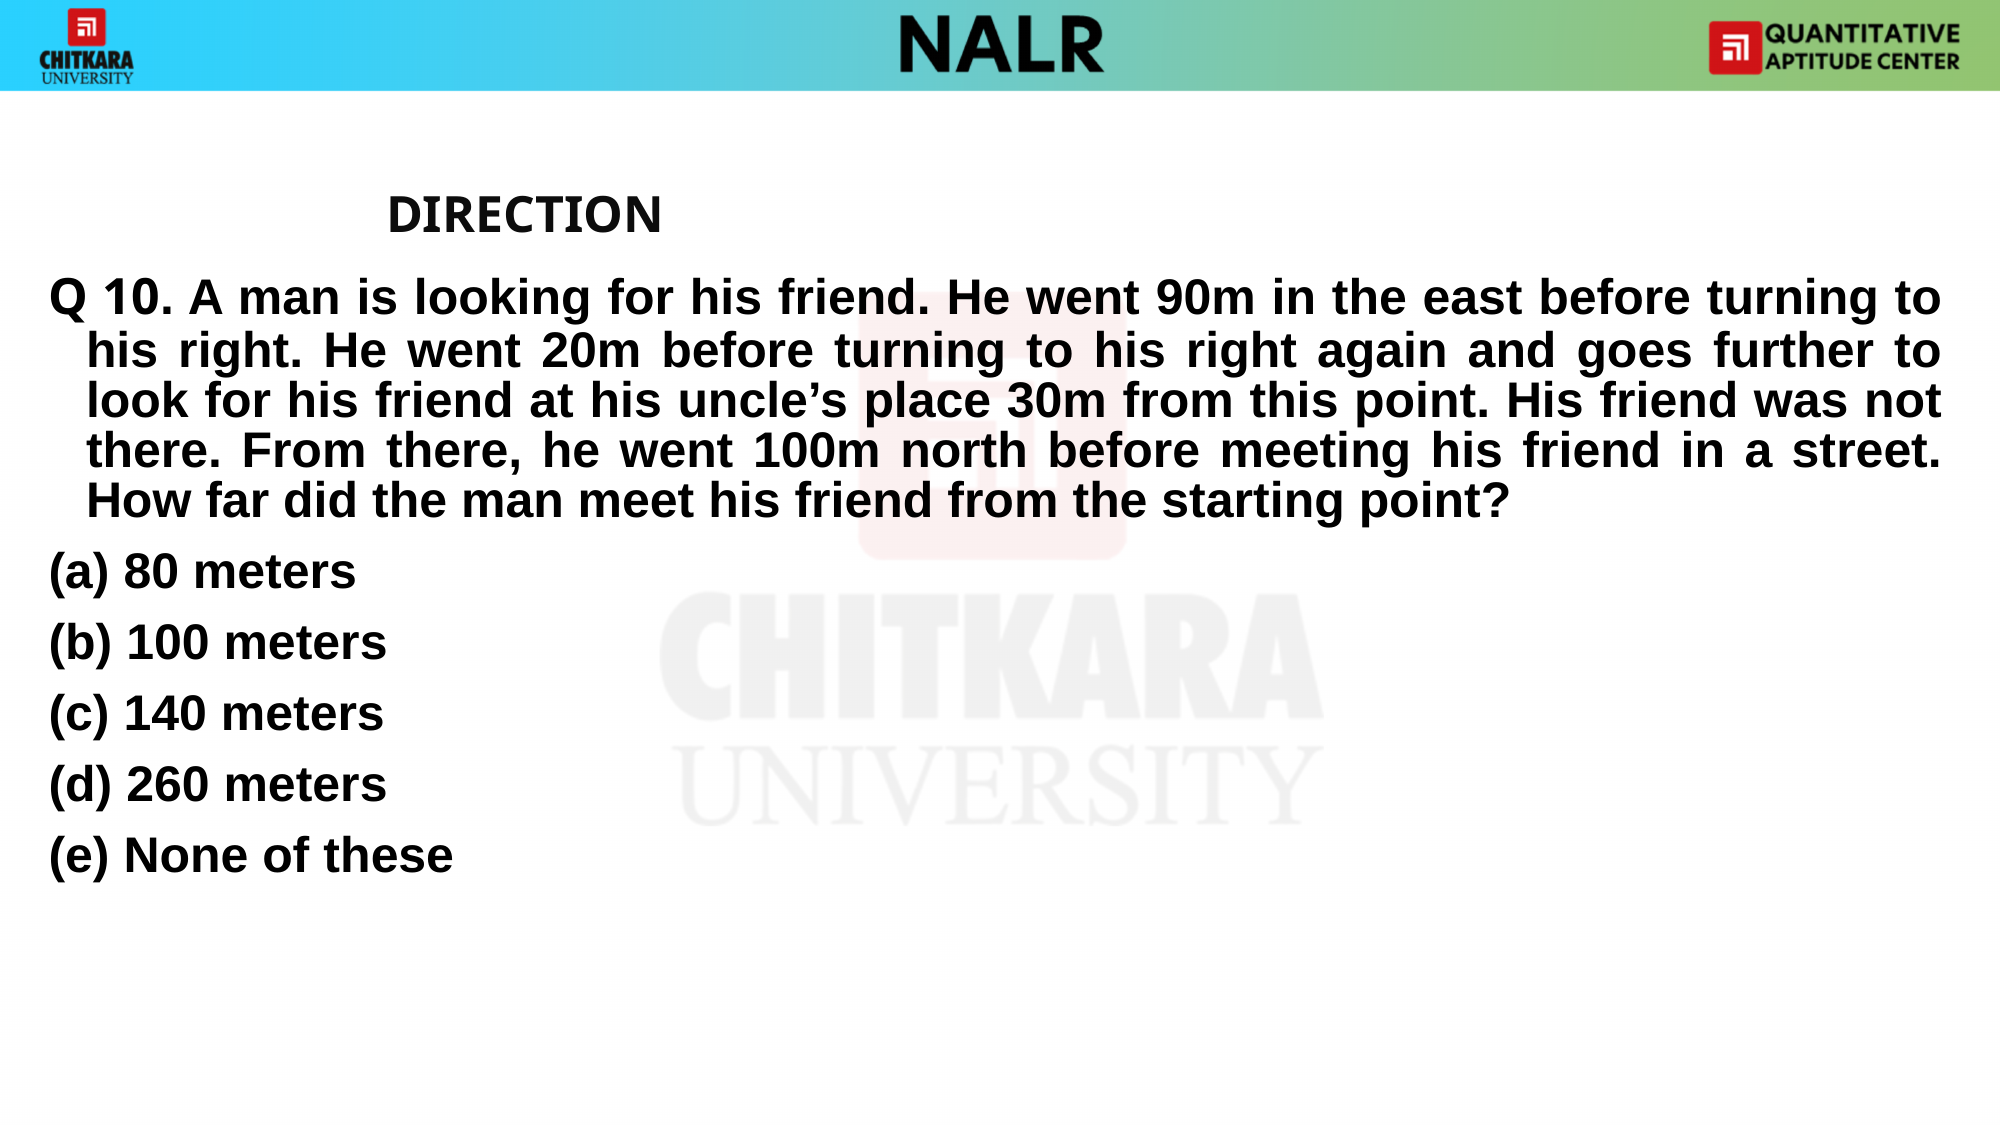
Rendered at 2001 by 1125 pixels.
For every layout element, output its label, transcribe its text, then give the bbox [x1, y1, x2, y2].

list DIRECTION Q 10. A man is looking for his friend. He went 90m in the east before turning to his right. He went 20m before turning to his right again and goes further to look for his friend at his uncle’s place 30m from this point. His friend was not there. From there, he went 100m north before meeting his friend in a street. How far did the man meet his friend from the starting point? 80 meters (b) 100 meters (c) 140 meters (d) 260 meters (e) None of these [33, 175, 1959, 1053]
picture [0, 0, 2000, 1125]
title [41, 31, 1959, 142]
